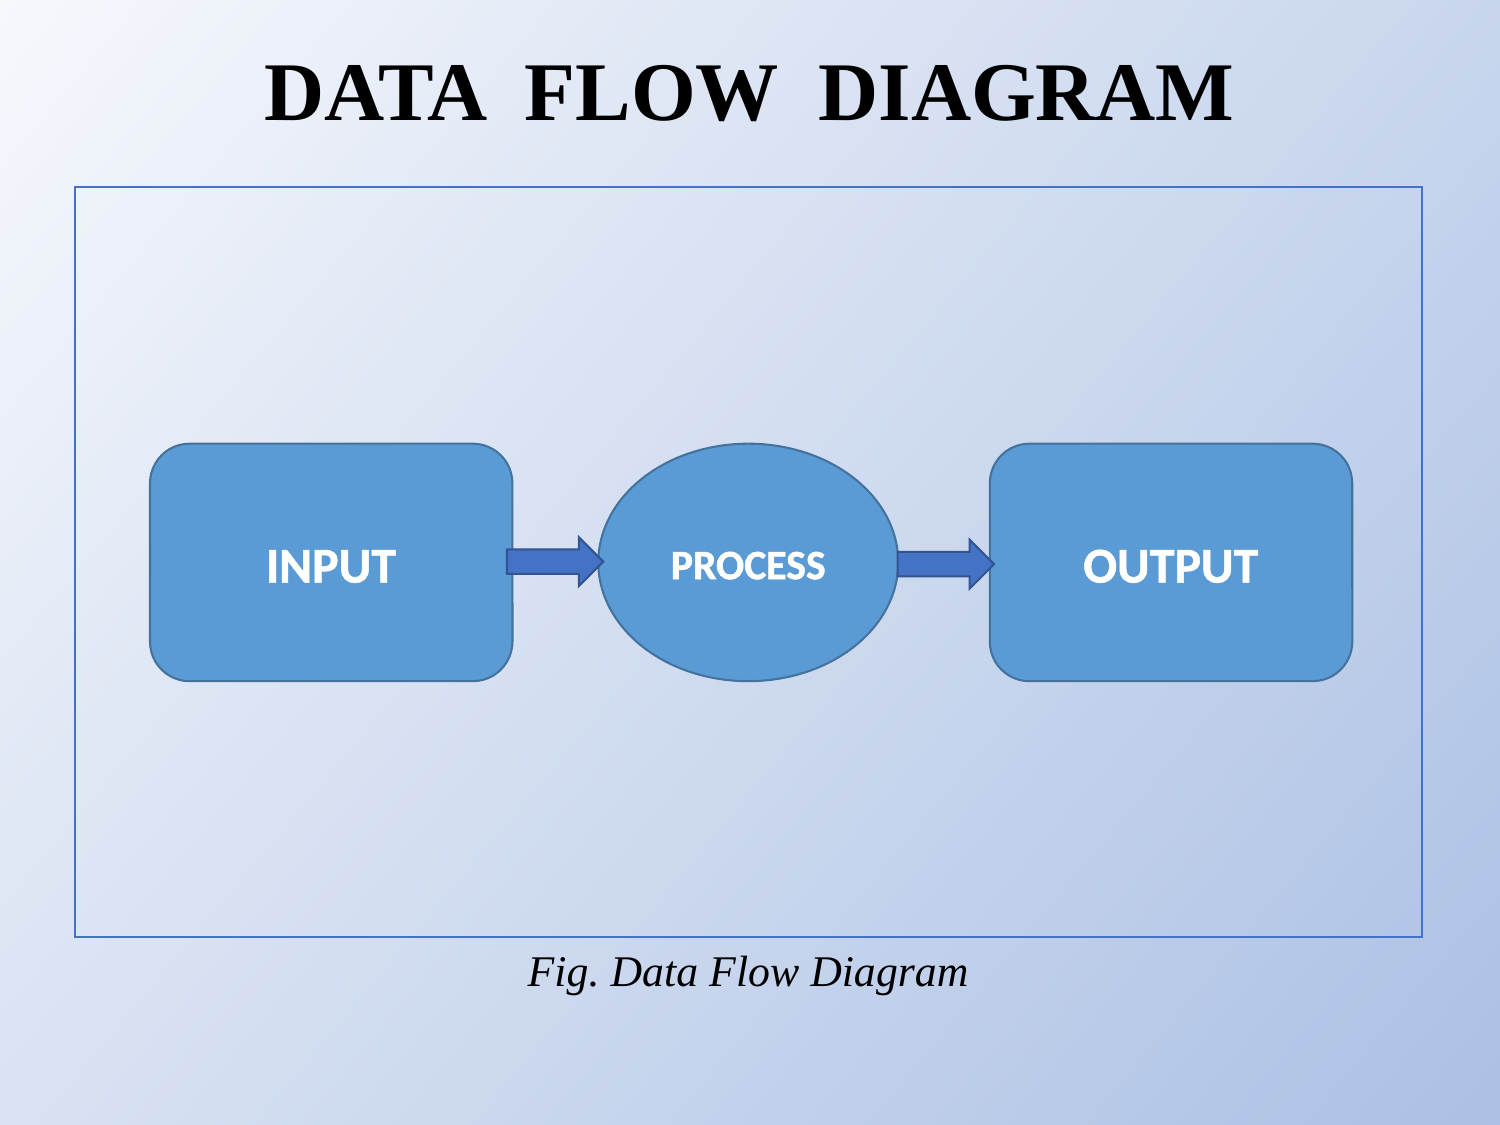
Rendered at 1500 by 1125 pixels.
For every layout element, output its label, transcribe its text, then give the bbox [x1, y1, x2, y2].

text_box PROCESS [597, 442, 899, 683]
list Fig. Data Flow Diagram [500, 940, 997, 1004]
text_box [505, 534, 605, 589]
text_box [74, 186, 1423, 938]
text_box [896, 537, 996, 592]
title DATA FLOW DIAGRAM [0, 0, 1500, 188]
